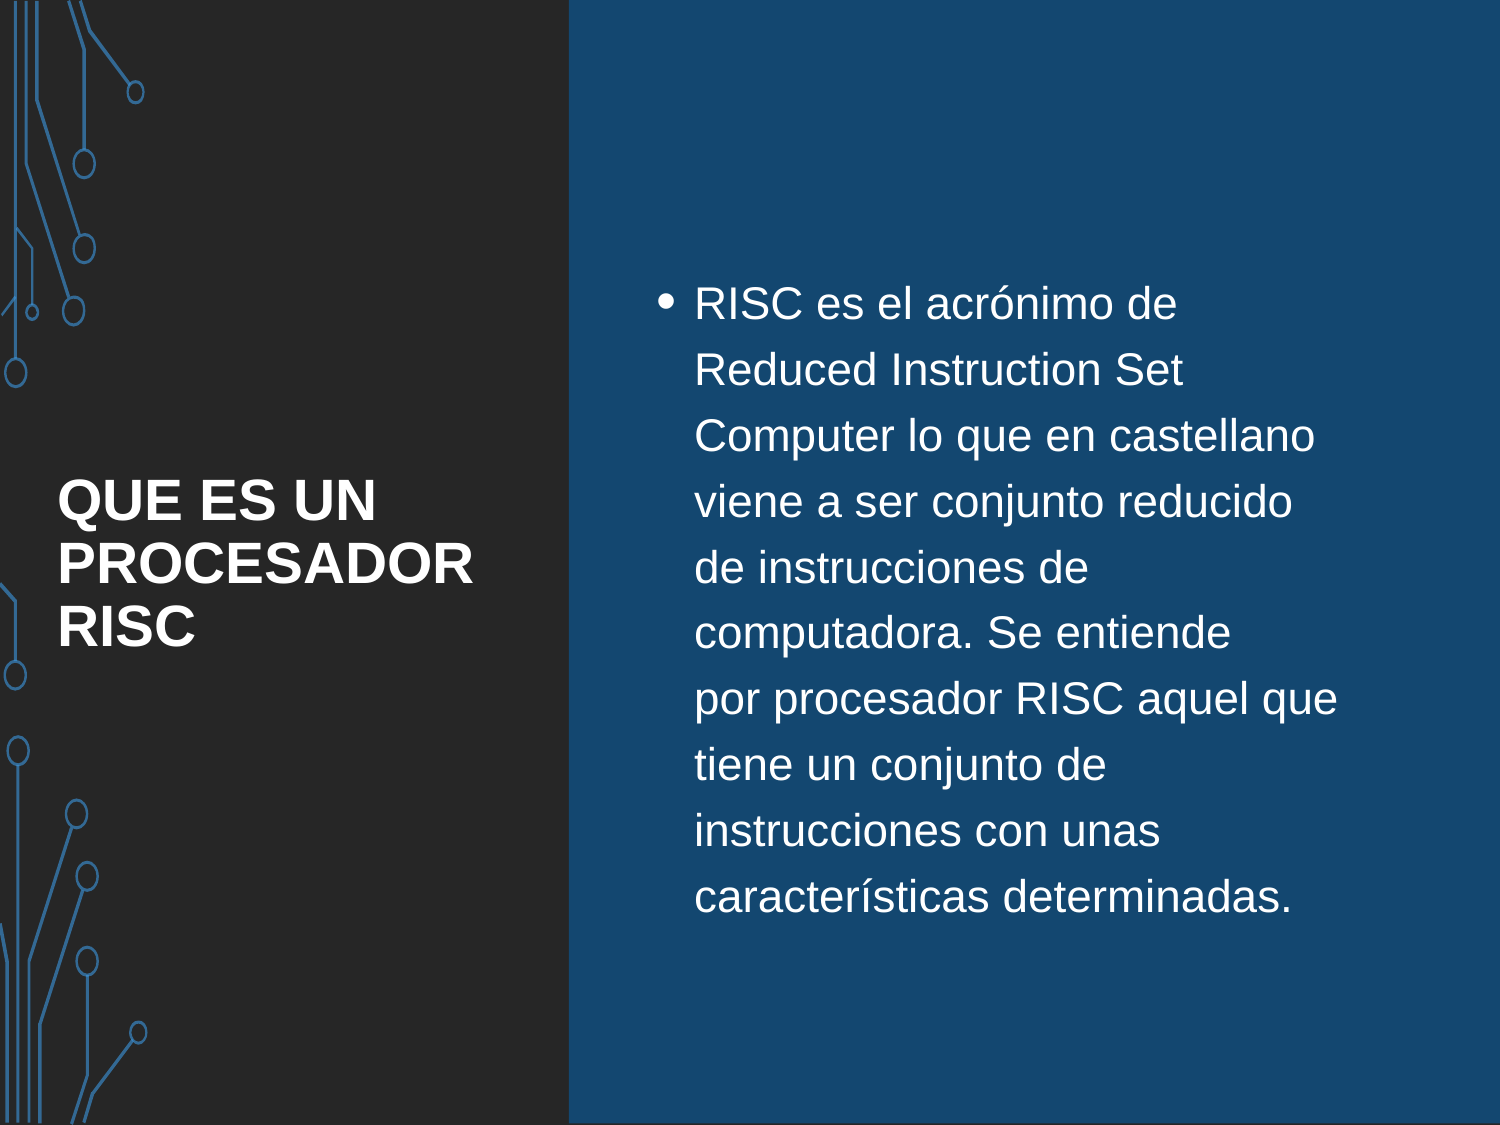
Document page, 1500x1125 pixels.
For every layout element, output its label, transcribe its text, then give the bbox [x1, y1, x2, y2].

title Que es un procesador RISC [149, 179, 528, 950]
text_box [568, 0, 1500, 1124]
list RISC es el acrónimo de Reduced Instruction Set Computer lo que en castellano viene a ser conjunto reducido de instrucciones de computadora. Se entiende por procesador RISC aquel que tiene un conjunto de instrucciones con unas características determinadas. [641, 179, 1360, 950]
text_box [149, 0, 1500, 1125]
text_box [0, 0, 149, 1125]
